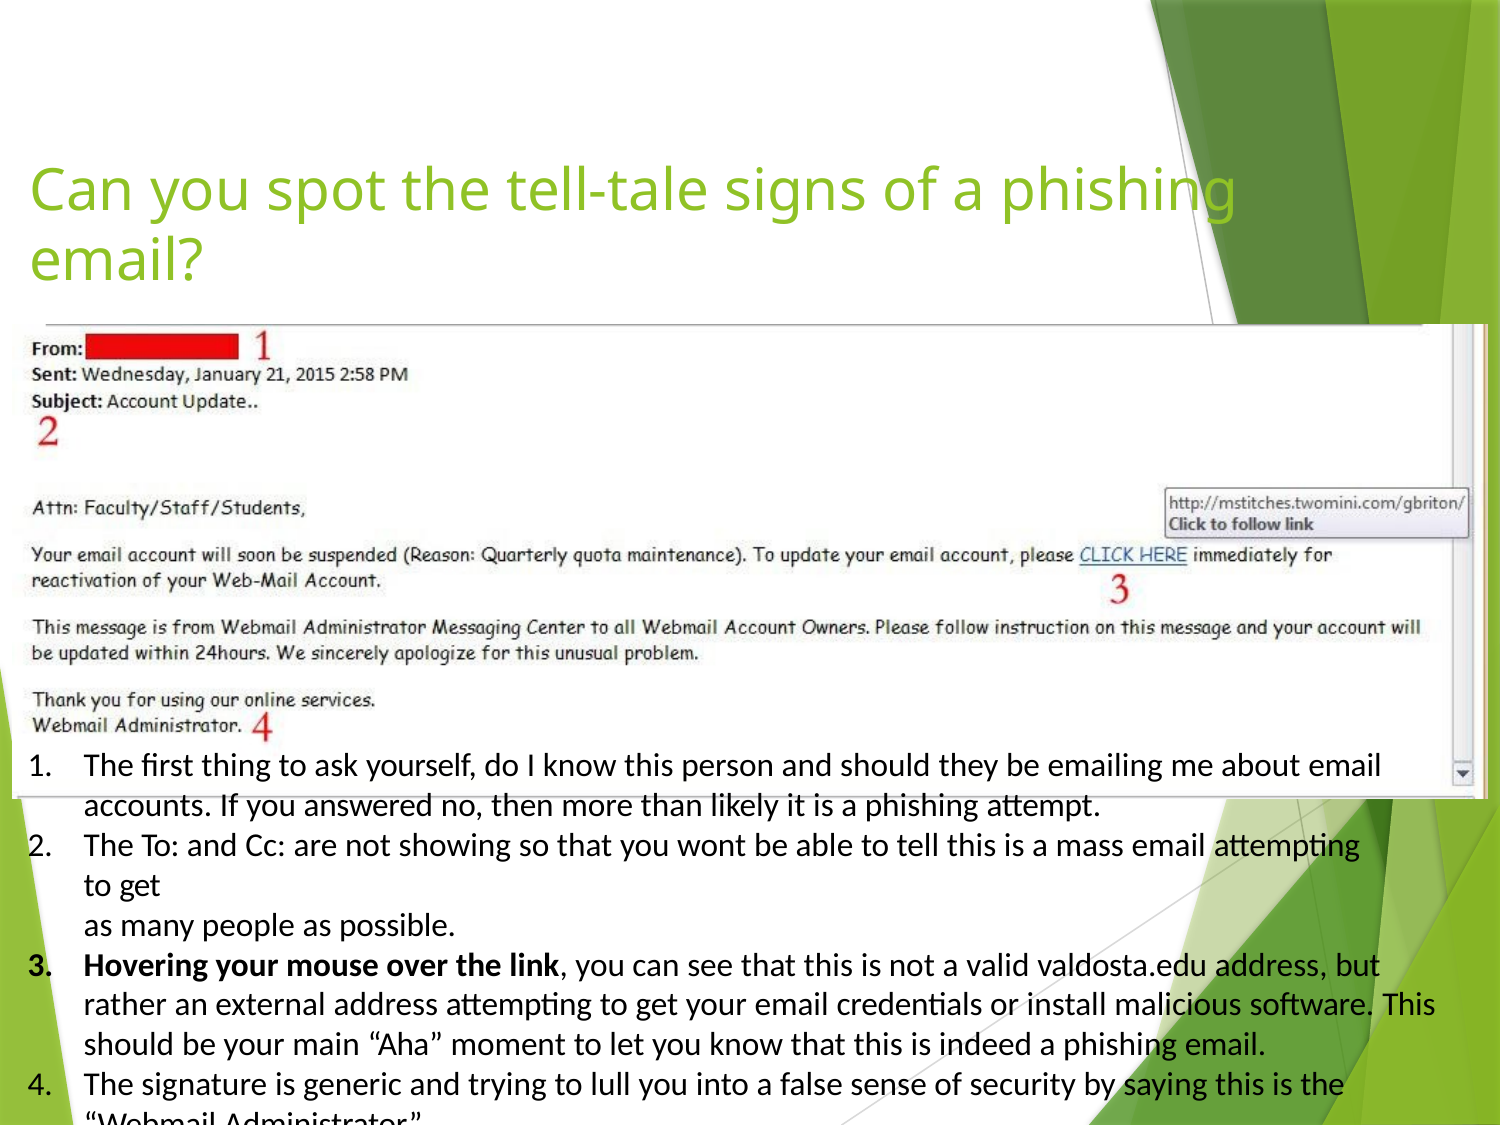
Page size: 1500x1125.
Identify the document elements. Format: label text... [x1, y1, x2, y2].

text_box The first thing to ask yourself, do I know this person and should they be emailing me about email accounts. If you answered no, then more than likely it is a phishing attempt. The To: and Cc: are not showing so that you wont be able to tell this is a mass email attempting to get as many people as possible. Hovering your mouse over the link, you can see that this is not a valid valdosta.edu address, but rather an external address attempting to get your email credentials or install malicious software. This should be your main “Aha” moment to let you know that this is indeed a phishing email. The signature is generic and trying to lull you into a false sense of security by saying this is the “Webmail Administrator” [25, 808, 1454, 1125]
picture [11, 324, 1489, 799]
title Can you spot the tell-tale signs of a phishing email? [27, 149, 1243, 323]
